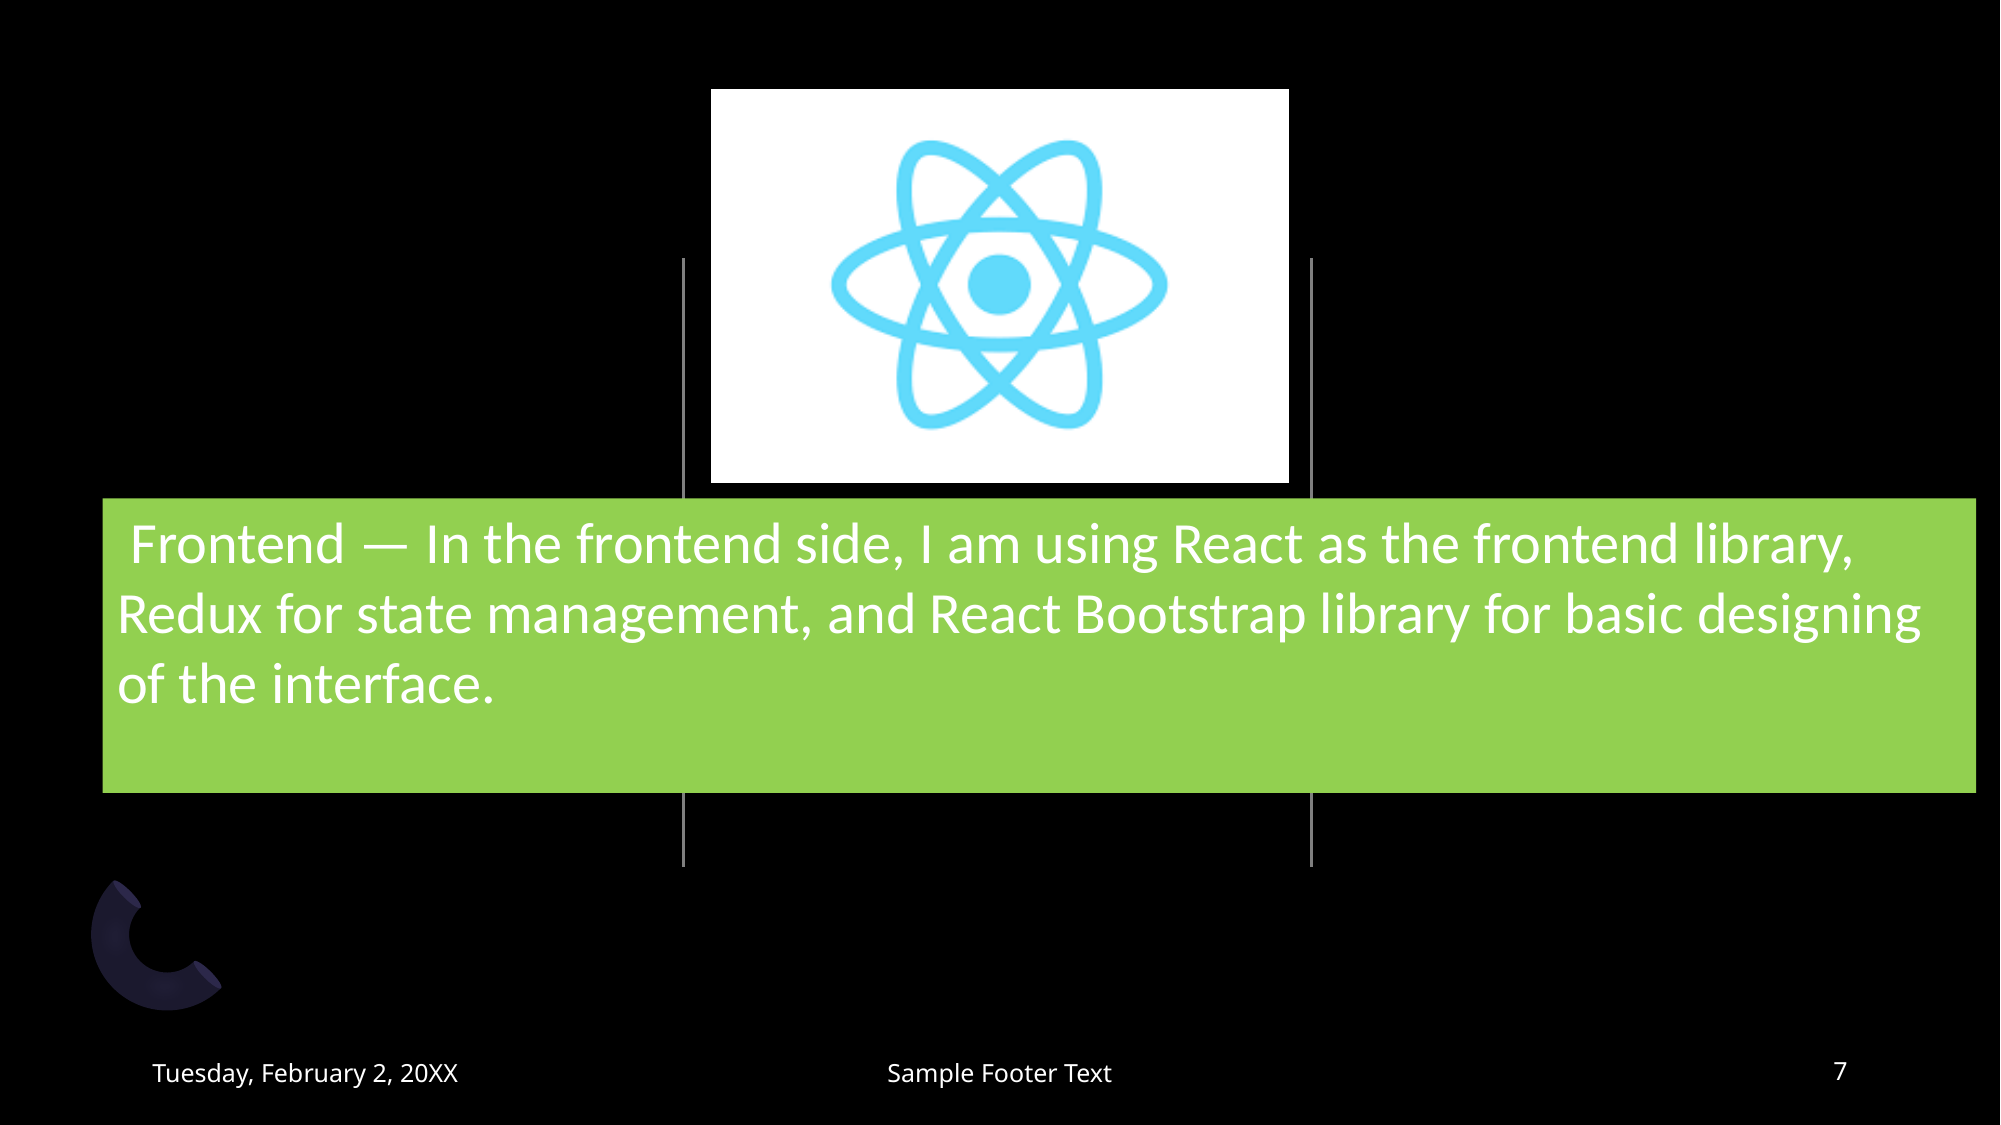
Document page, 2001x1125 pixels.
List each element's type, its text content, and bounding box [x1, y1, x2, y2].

text_box Frontend — In the frontend side, I am using React as the frontend library, Redux for state management, and React Bootstrap library for basic designing of the interface. [684, 498, 1311, 793]
picture [711, 89, 1289, 483]
slide_number 7 [1412, 1042, 1863, 1103]
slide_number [137, 1042, 588, 1103]
text_box Frontend — In the frontend side, I am using React as the frontend library, Redux for state management, and React Bootstrap library for basic designing of the interface. [1312, 498, 1977, 793]
footer Sample Footer Text [662, 1042, 1338, 1103]
text_box Frontend — In the frontend side, I am using React as the frontend library, Redux for state management, and React Bootstrap library for basic designing of the interface. [102, 498, 683, 793]
